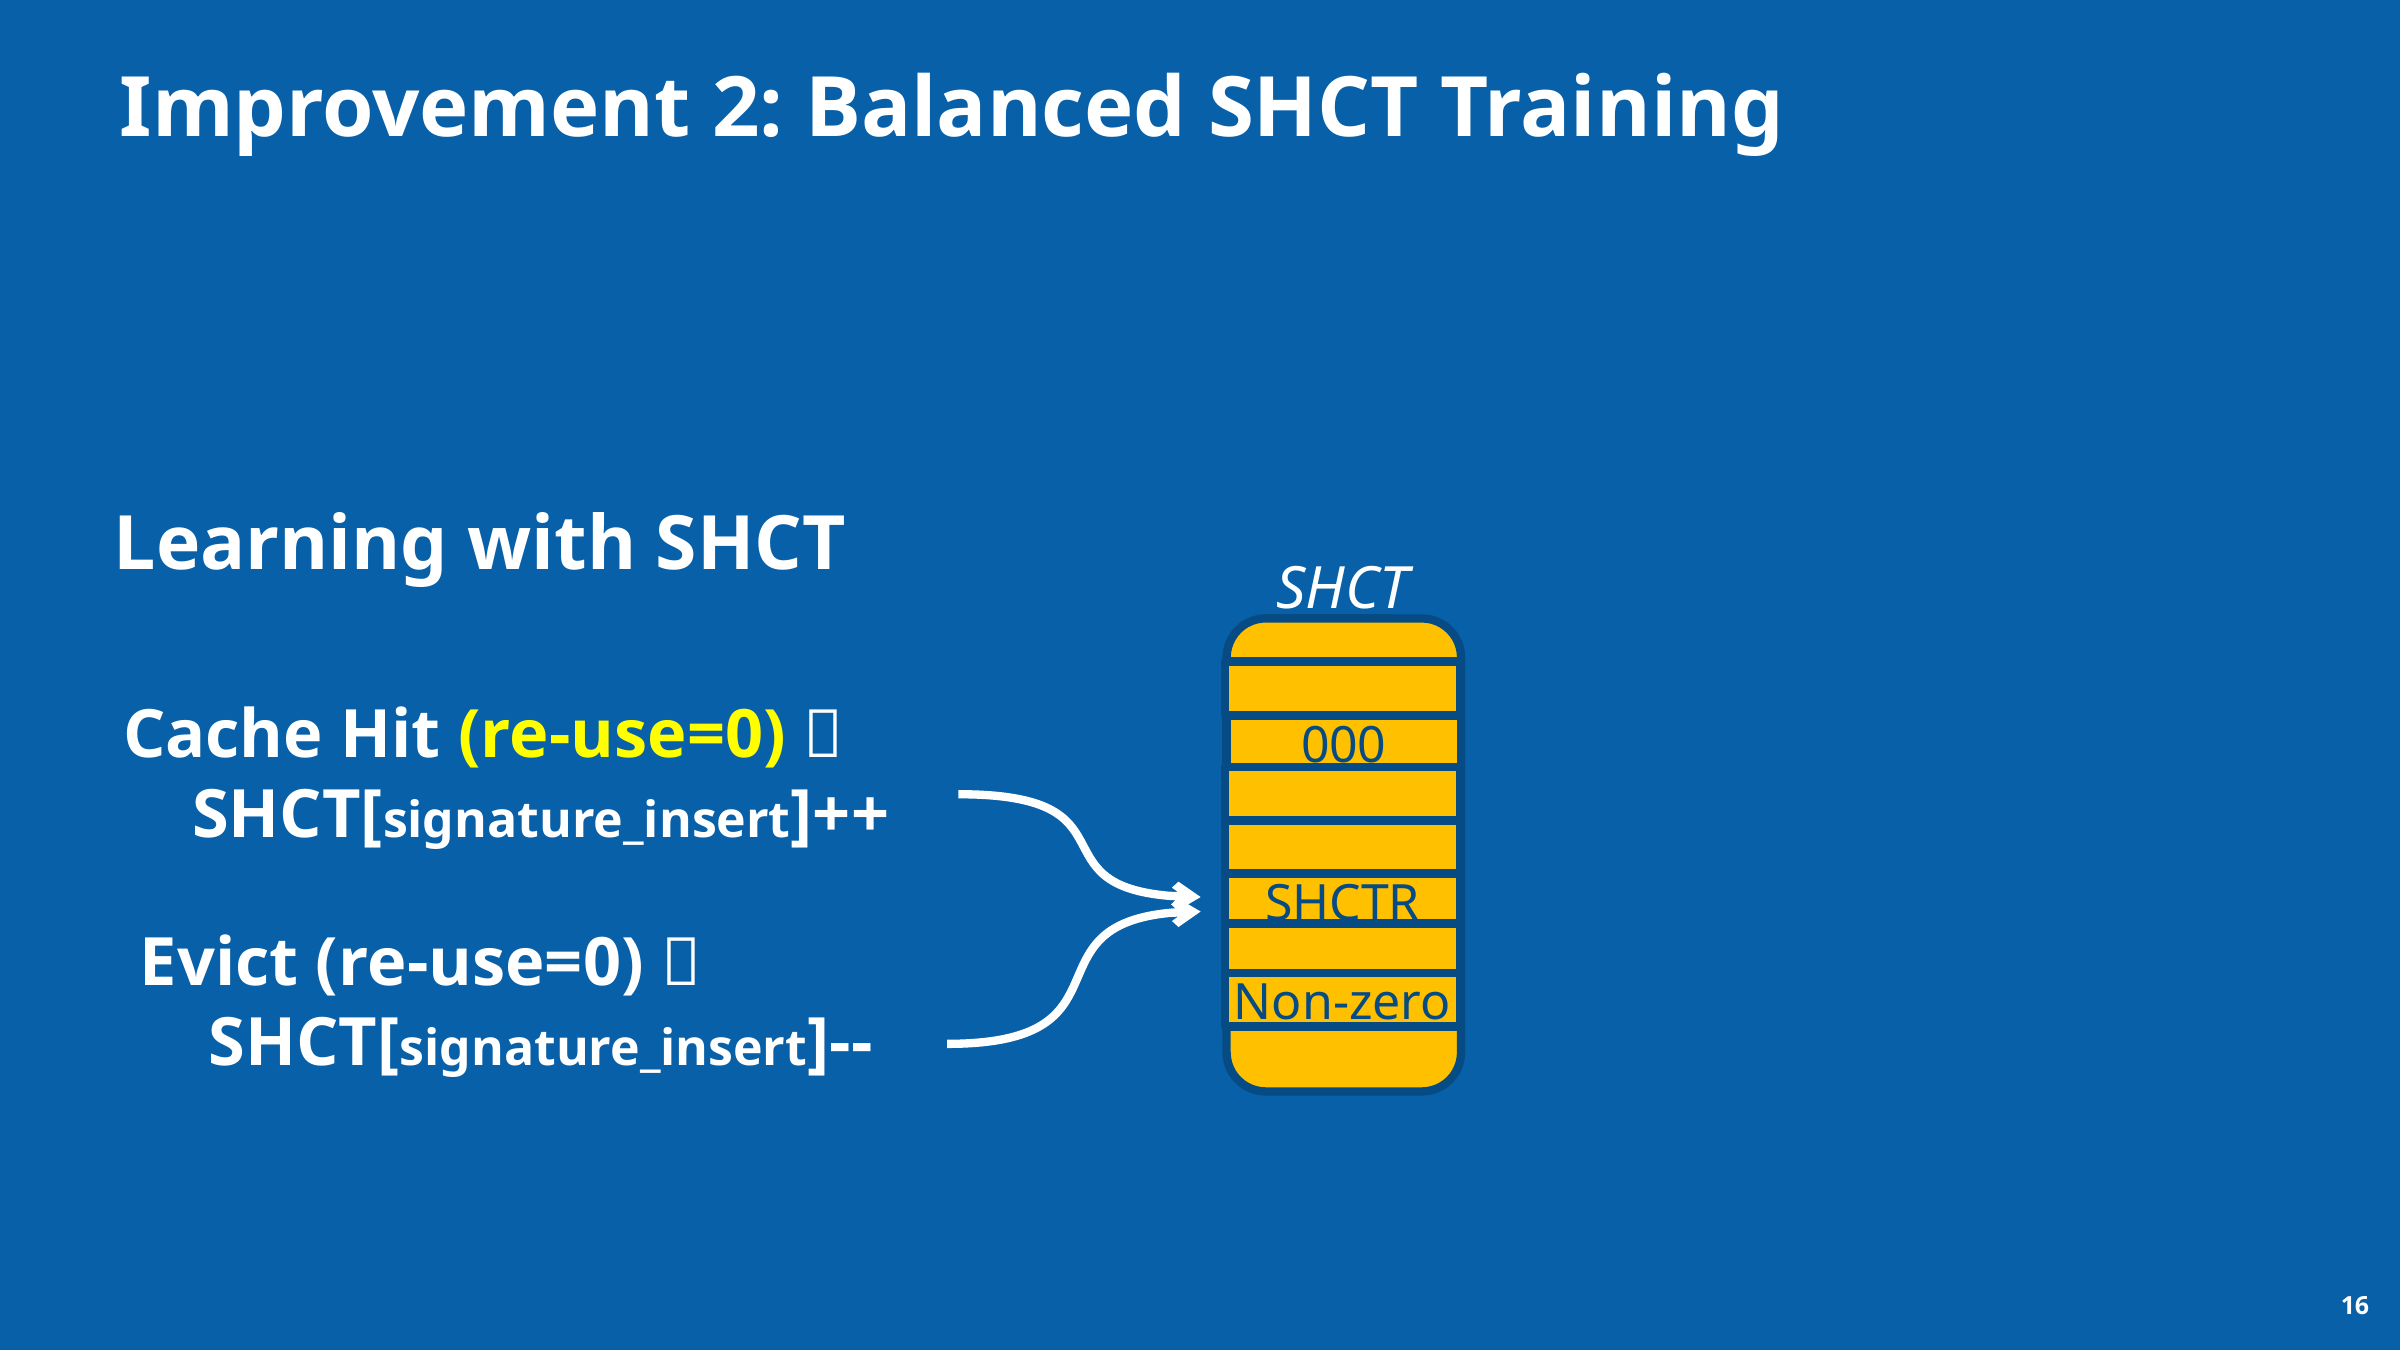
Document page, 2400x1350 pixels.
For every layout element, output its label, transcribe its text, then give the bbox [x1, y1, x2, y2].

title Improvement 2: Balanced SHCT Training [119, 53, 2282, 229]
text_box Non-zero [1225, 973, 1460, 1027]
text_box [1225, 661, 1460, 716]
text_box SHCTR [1225, 873, 1460, 923]
slide_number 16 [2340, 1289, 2400, 1350]
text_box Cache Hit (re-use=0)  SHCT[signature_insert]++ [108, 683, 905, 859]
text_box [1225, 923, 1460, 973]
text_box [1226, 770, 1462, 1092]
text_box Learning with SHCT [92, 483, 868, 595]
text_box SHCT [1254, 539, 1431, 632]
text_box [958, 794, 1201, 898]
text_box [1226, 619, 1462, 715]
text_box [1225, 821, 1460, 873]
text_box Evict (re-use=0)  SHCT[signature_insert]-- [125, 911, 888, 1087]
text_box [1225, 766, 1460, 821]
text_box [946, 911, 1201, 1045]
text_box 000 [1226, 715, 1462, 770]
